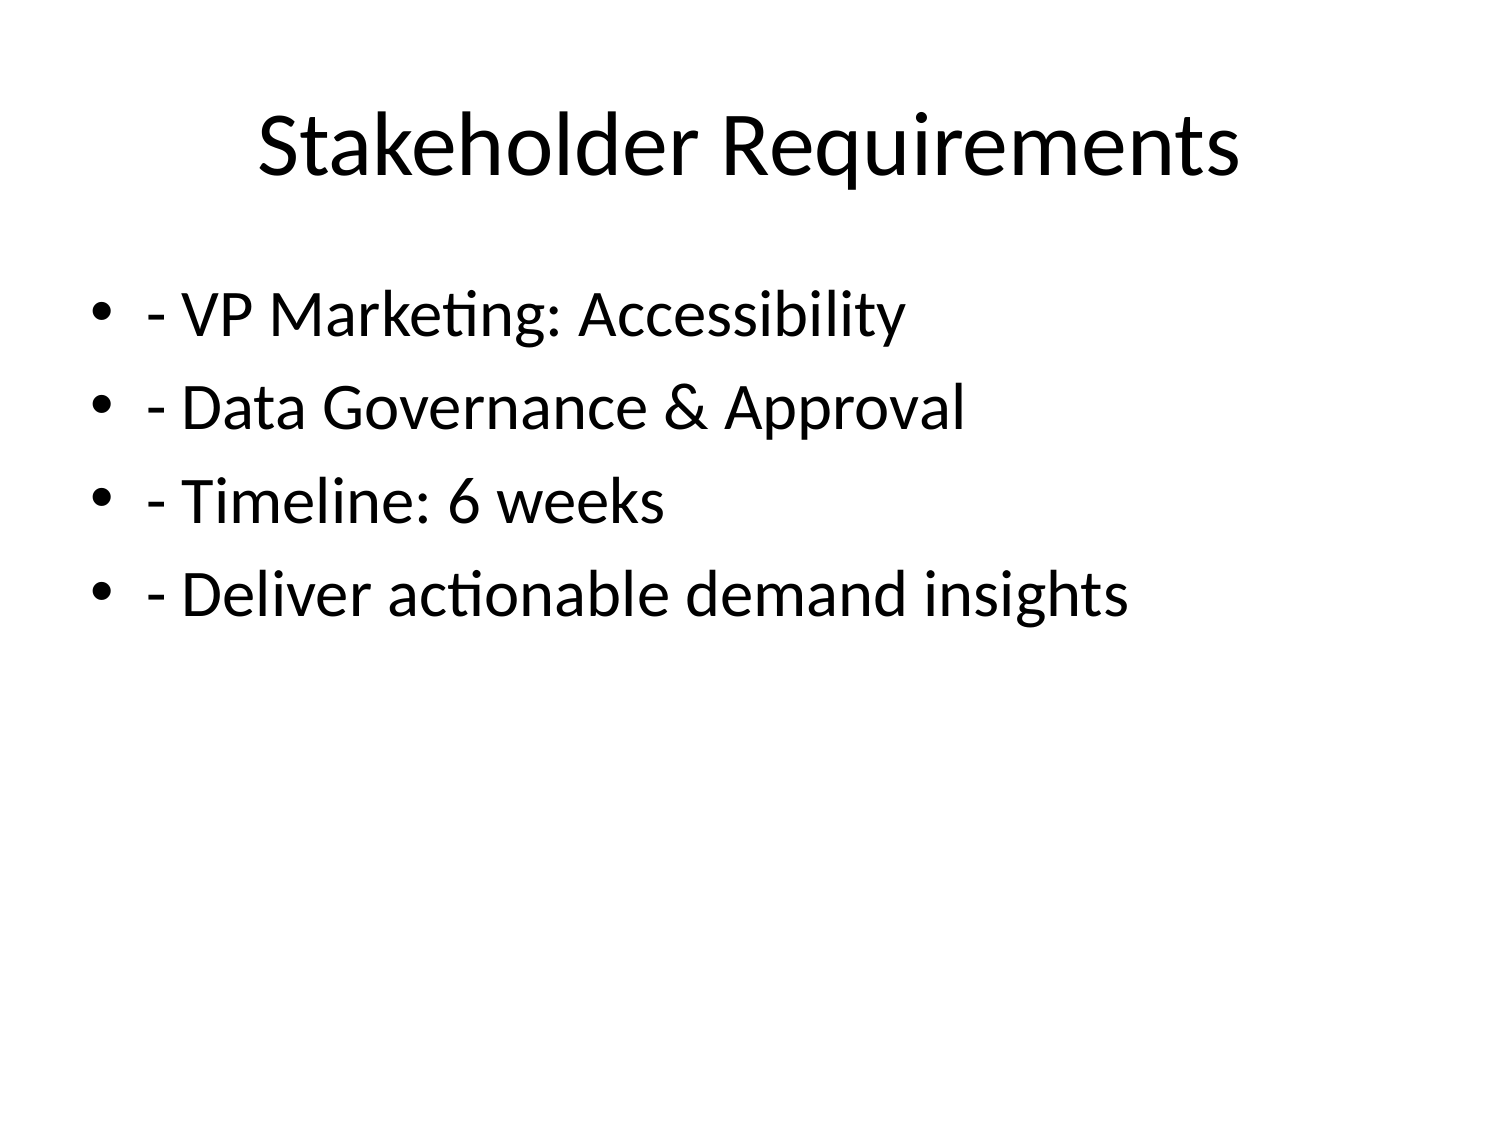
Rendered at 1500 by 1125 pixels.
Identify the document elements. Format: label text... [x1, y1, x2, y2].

list - VP Marketing: Accessibility - Data Governance & Approval - Timeline: 6 weeks - Deliver actionable demand insights [75, 262, 1425, 1005]
title Stakeholder Requirements [75, 45, 1425, 233]
